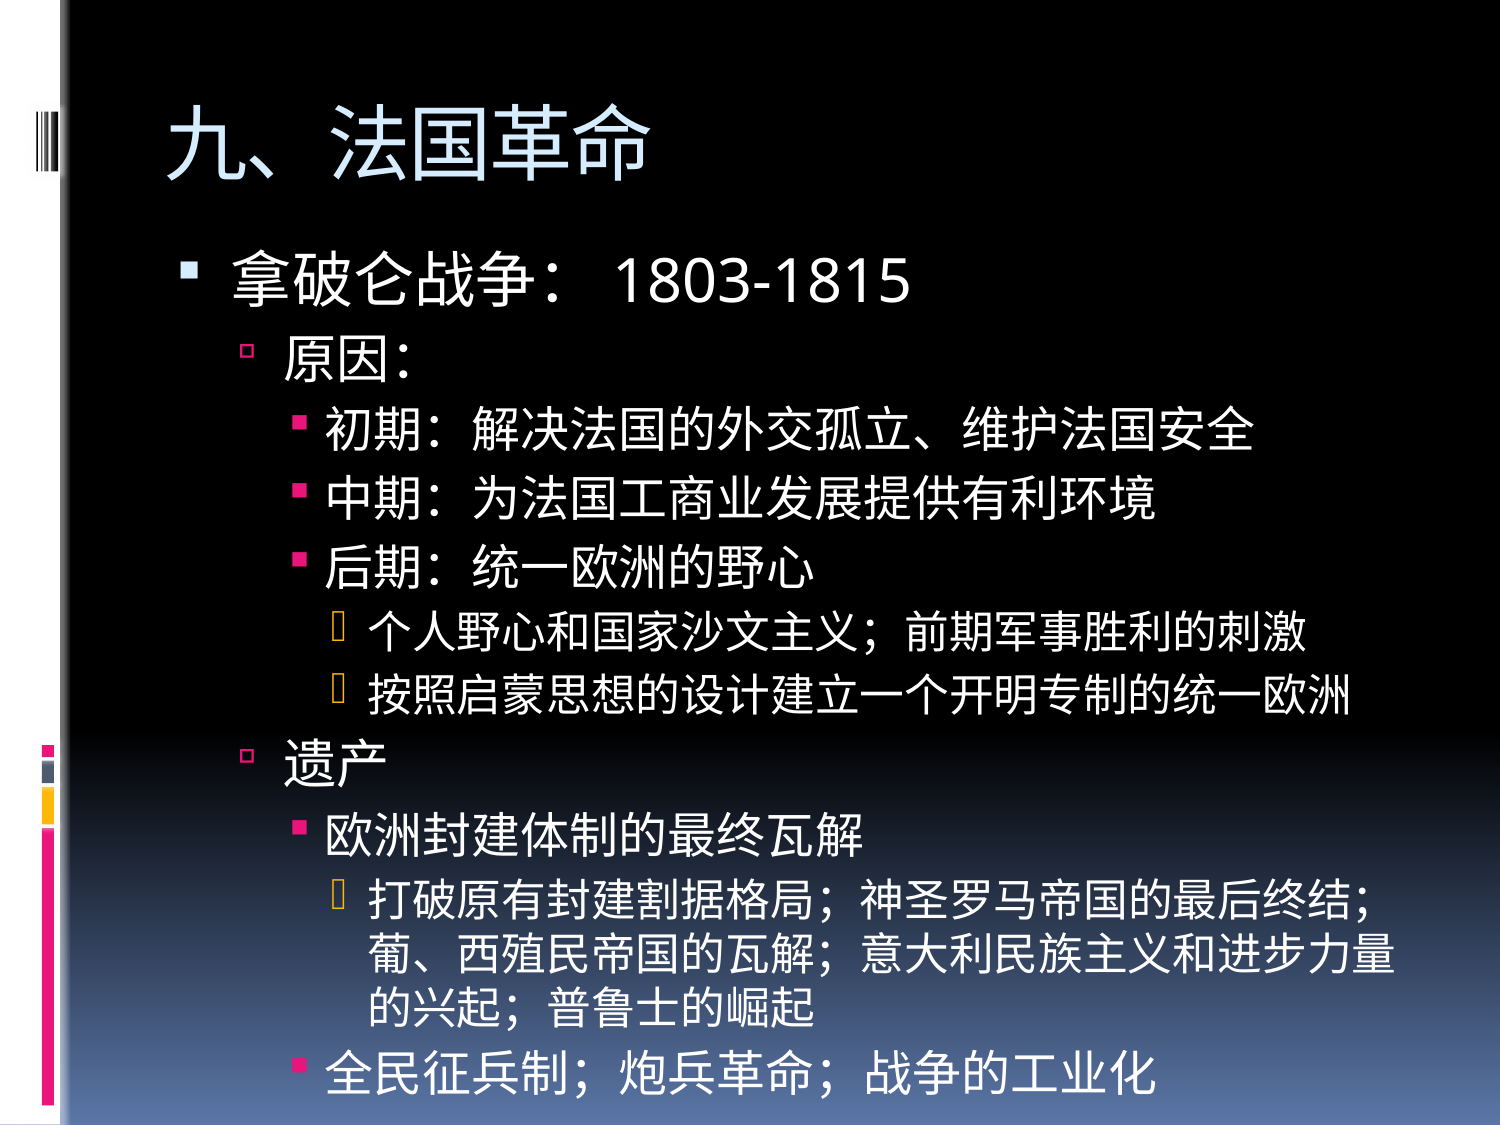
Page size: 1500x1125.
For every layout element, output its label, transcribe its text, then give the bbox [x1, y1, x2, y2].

title 九、法国革命 [150, 83, 1425, 233]
list 拿破仑战争：1803-1815 原因： 初期：解决法国的外交孤立、维护法国安全 中期：为法国工商业发展提供有利环境 后期：统一欧洲的野心 个人野心和国家沙文主义；前期军事胜利的刺激 按照启蒙思想的设计建立一个开明专制的统一欧洲 遗产 欧洲封建体制的最终瓦解 打破原有封建割据格局；神圣罗马帝国的最后终结；葡、西殖民帝国的瓦解；意大利民族主义和进步力量的兴起；普鲁士的崛起 全民征兵制；炮兵革命；战争的工业化 [150, 233, 1425, 1118]
